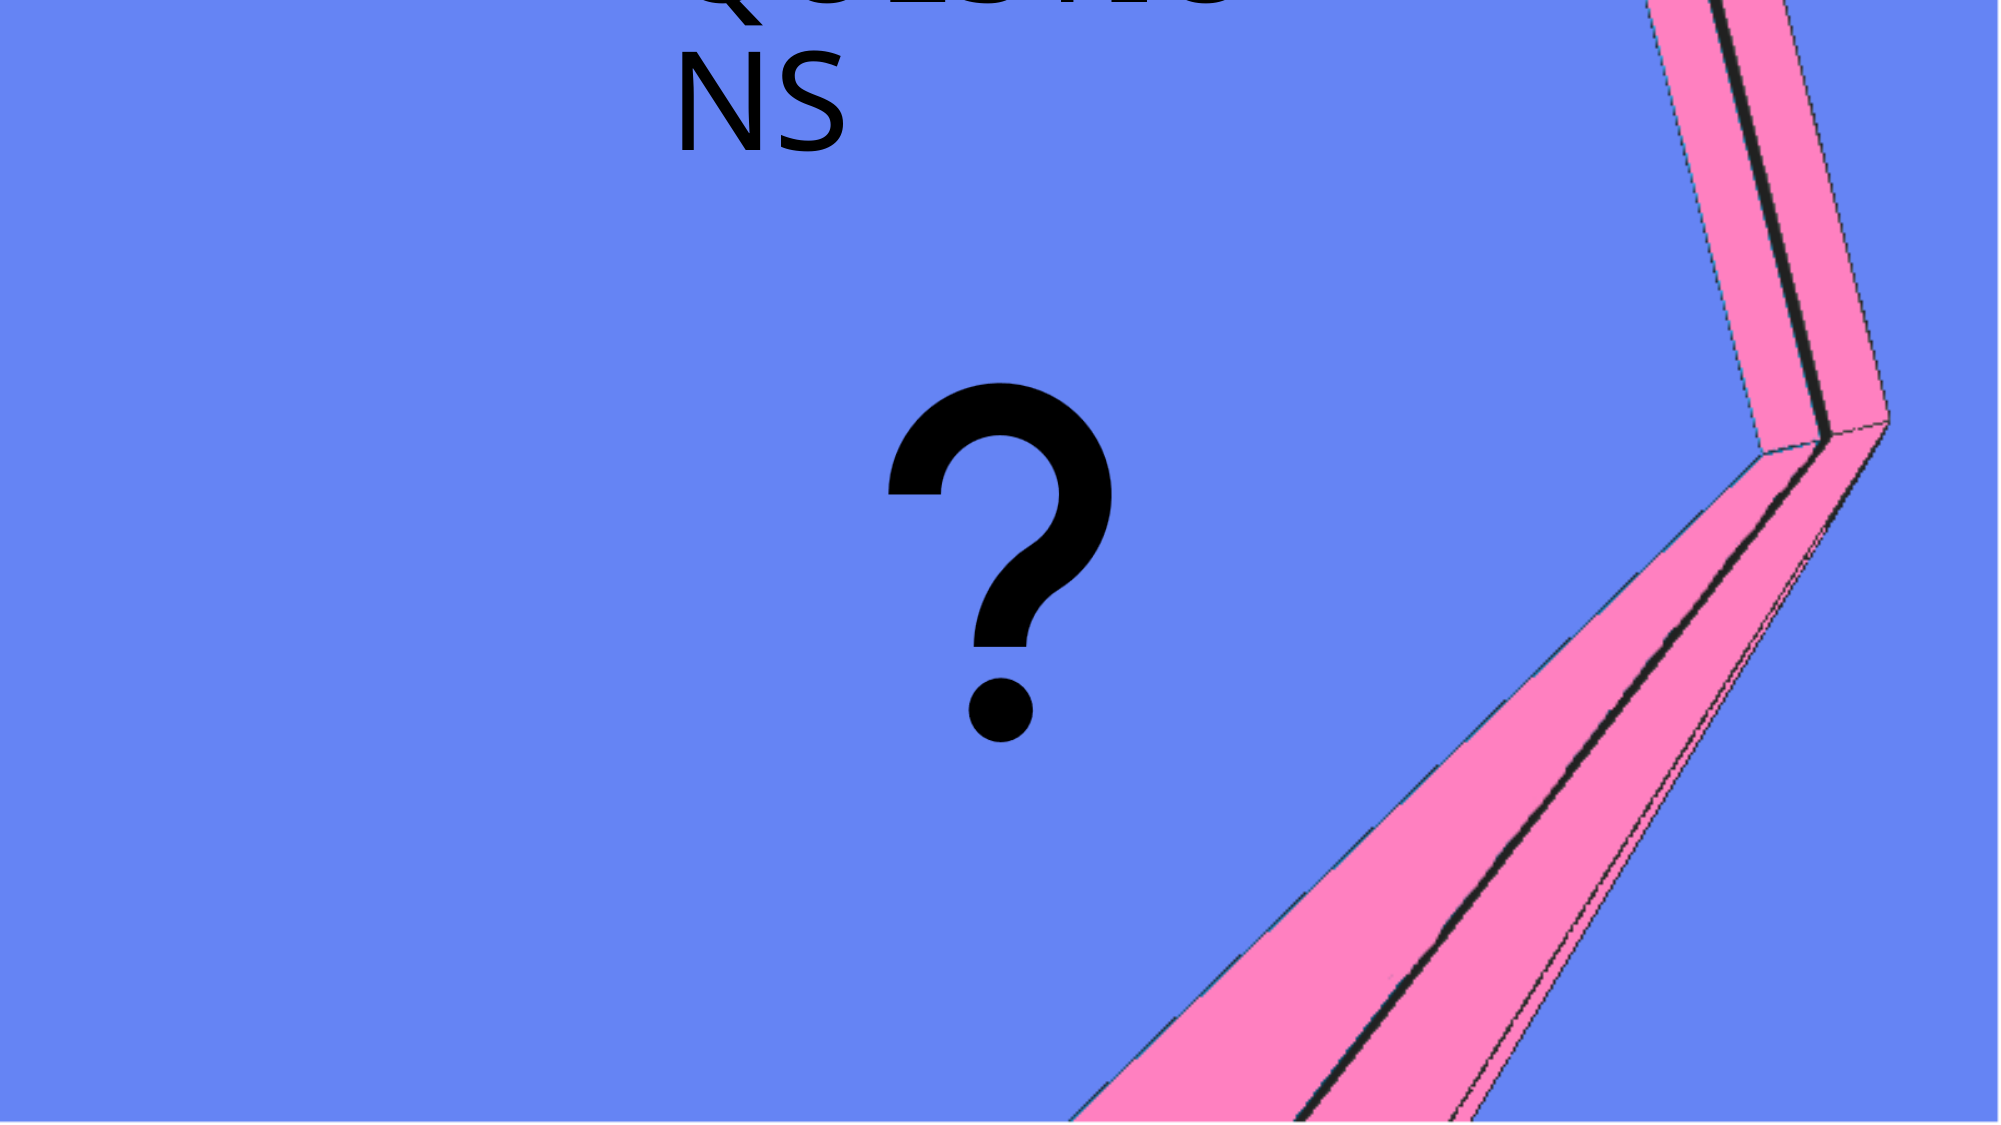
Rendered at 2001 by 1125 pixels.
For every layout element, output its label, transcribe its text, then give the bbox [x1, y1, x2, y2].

picture [0, 0, 2001, 1125]
text_box QUESTIONS [654, 51, 1345, 188]
